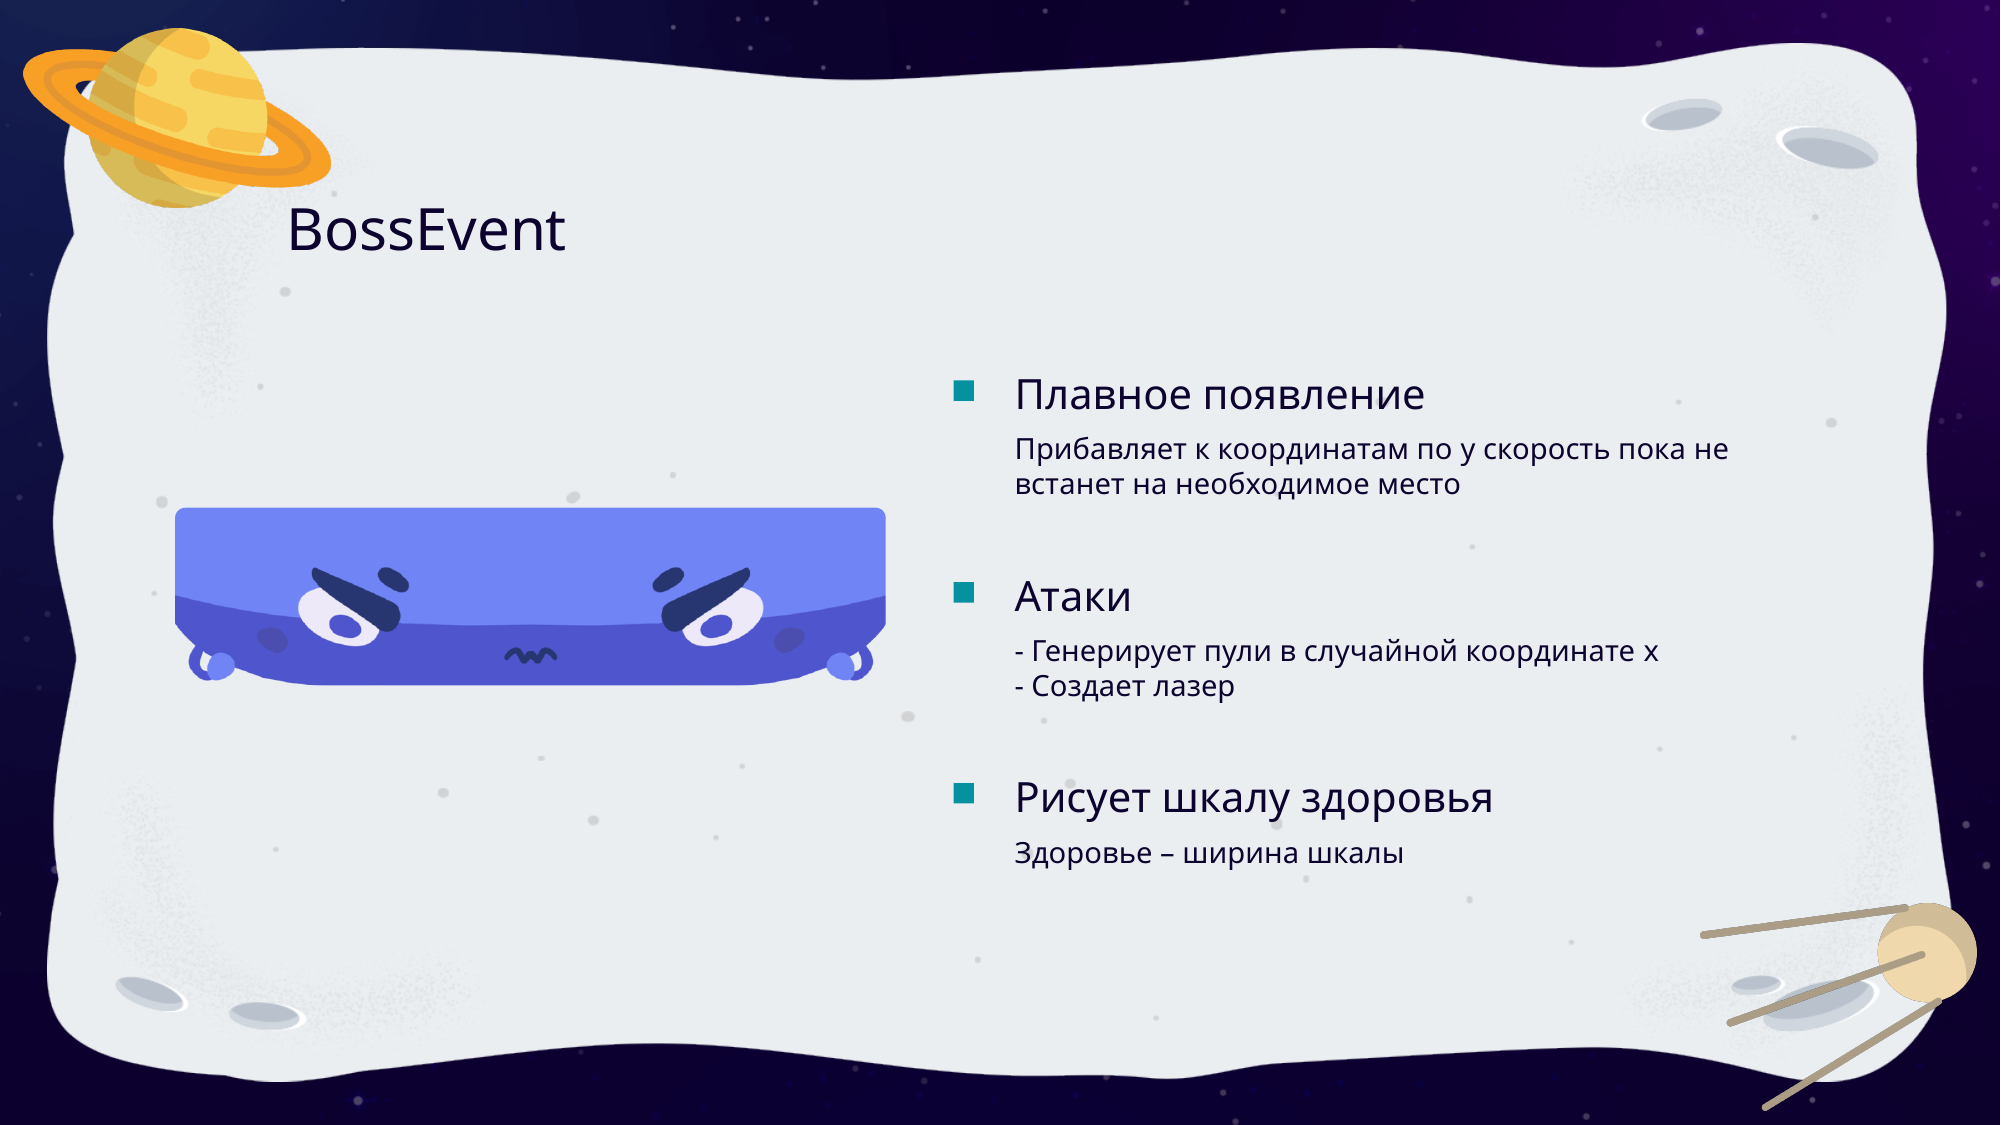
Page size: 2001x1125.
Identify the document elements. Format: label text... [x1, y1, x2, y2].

text_box [953, 783, 974, 804]
picture [0, 0, 2000, 1125]
text_box [953, 380, 974, 401]
text_box Здоровье – ширина шкалы [999, 829, 1819, 877]
text_box Атаки [999, 562, 1819, 627]
text_box - Генерирует пули в случайной координате x - Создает лазер [999, 627, 1819, 710]
text_box Прибавляет к координатам по y скорость пока не встанет на необходимое место [999, 426, 1819, 508]
text_box [953, 582, 974, 603]
text_box Плавное появление [999, 360, 1819, 426]
text_box BossEvent [271, 184, 1315, 270]
text_box Рисует шкалу здоровья [999, 763, 1819, 829]
